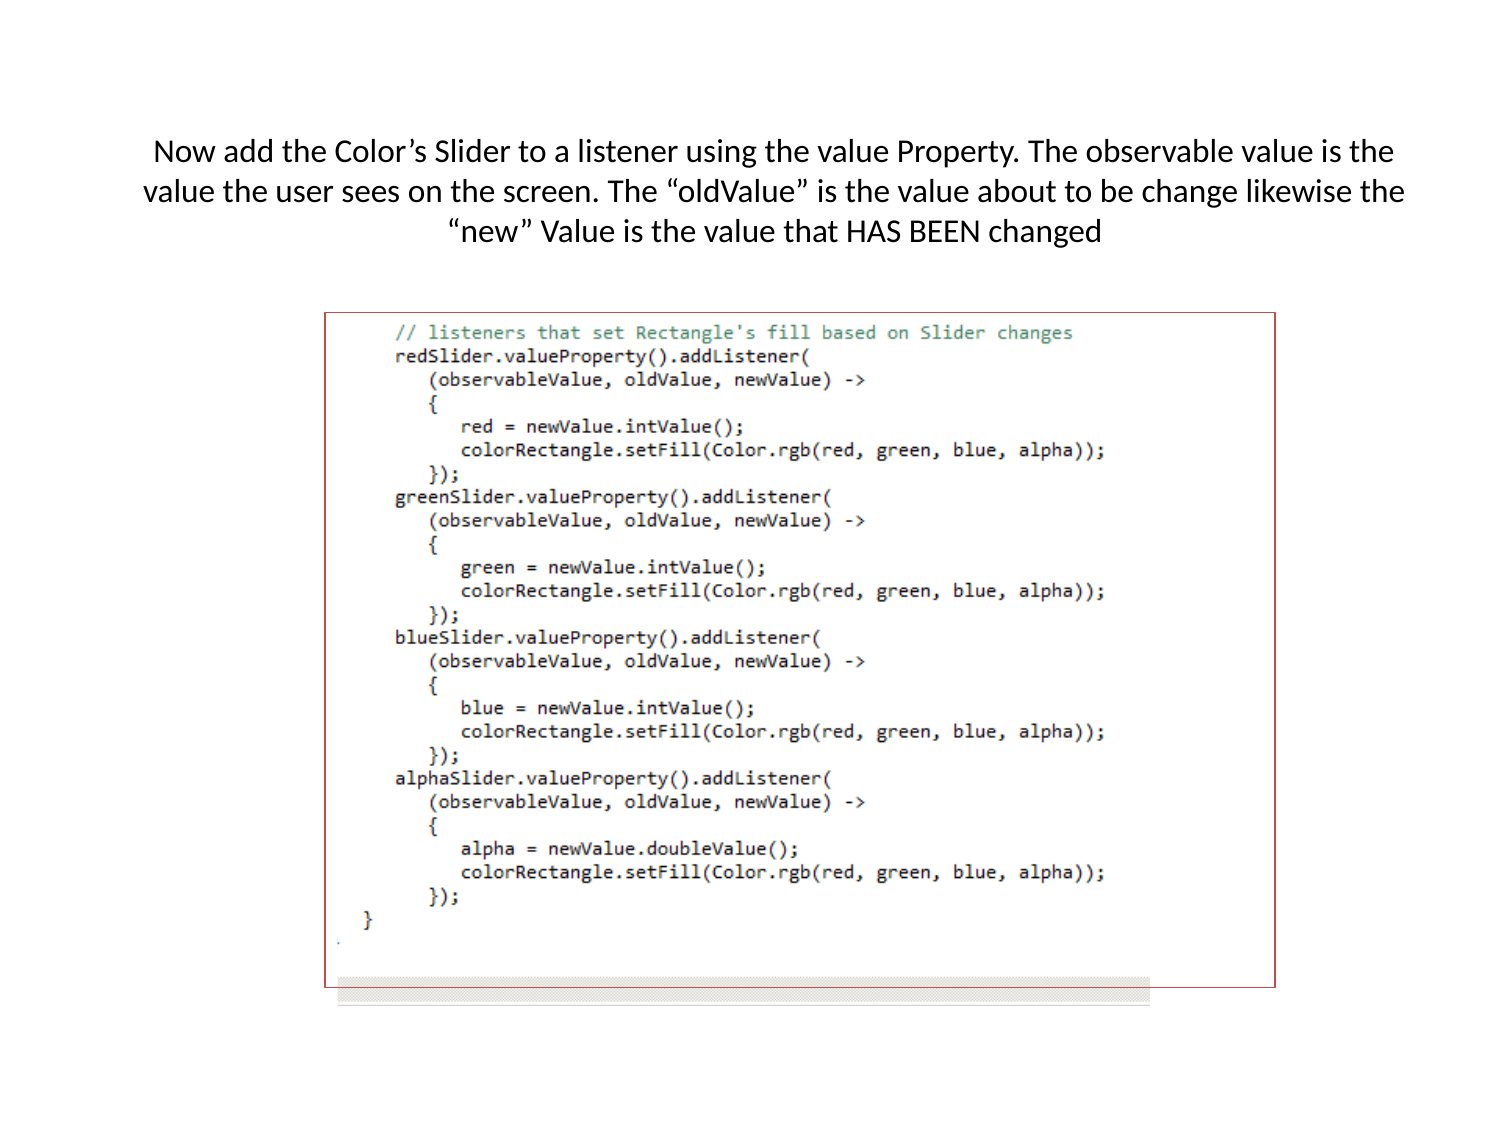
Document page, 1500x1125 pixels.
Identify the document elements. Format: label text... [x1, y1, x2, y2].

text_box Now add the Color’s Slider to a listener using the value Property. The observable value is the value the user sees on the screen. The “oldValue” is the value about to be change likewise the “new” Value is the value that HAS BEEN changed [99, 115, 1450, 303]
picture [337, 324, 1151, 1006]
text_box [324, 312, 1275, 988]
